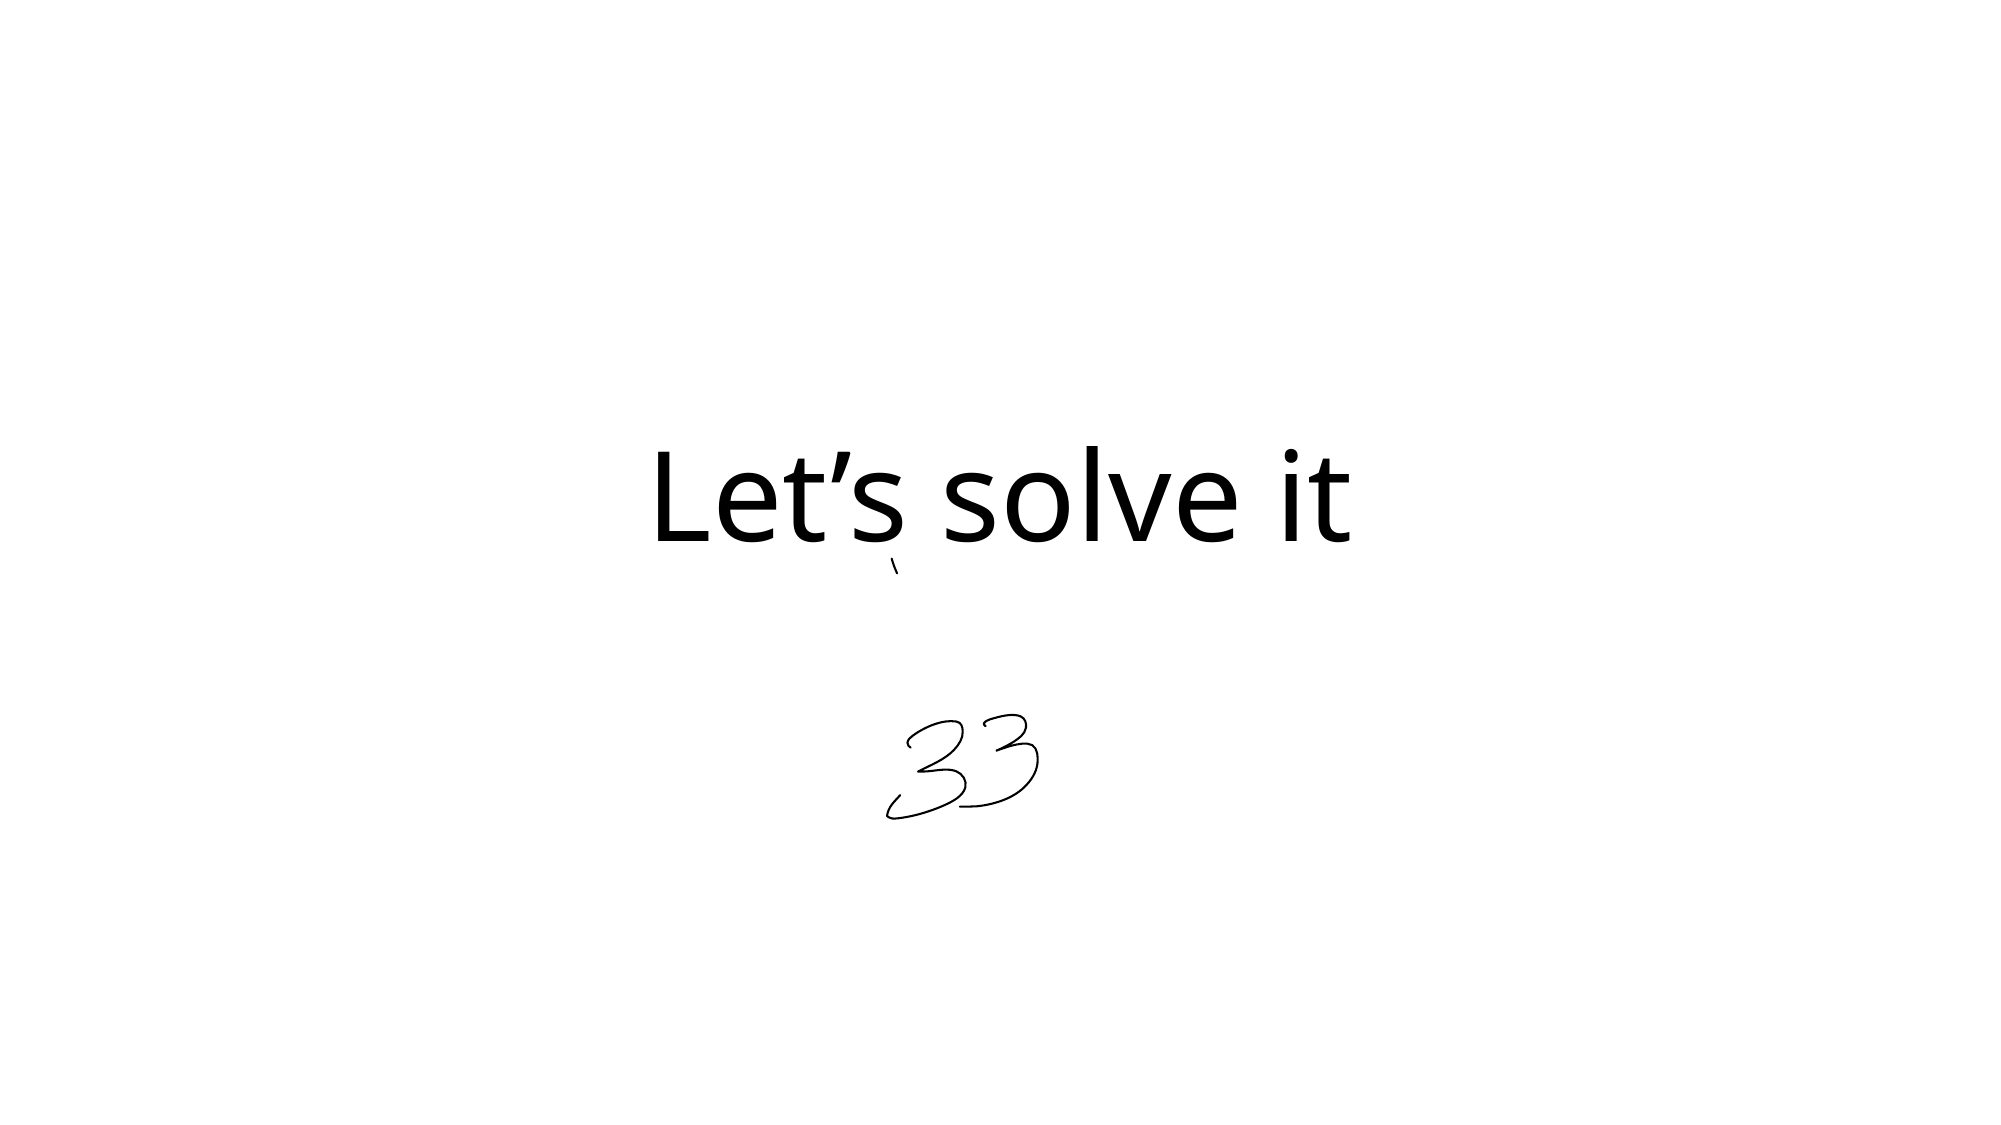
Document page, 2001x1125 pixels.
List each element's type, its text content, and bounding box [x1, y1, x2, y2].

title Let’s solve it [249, 184, 1750, 576]
